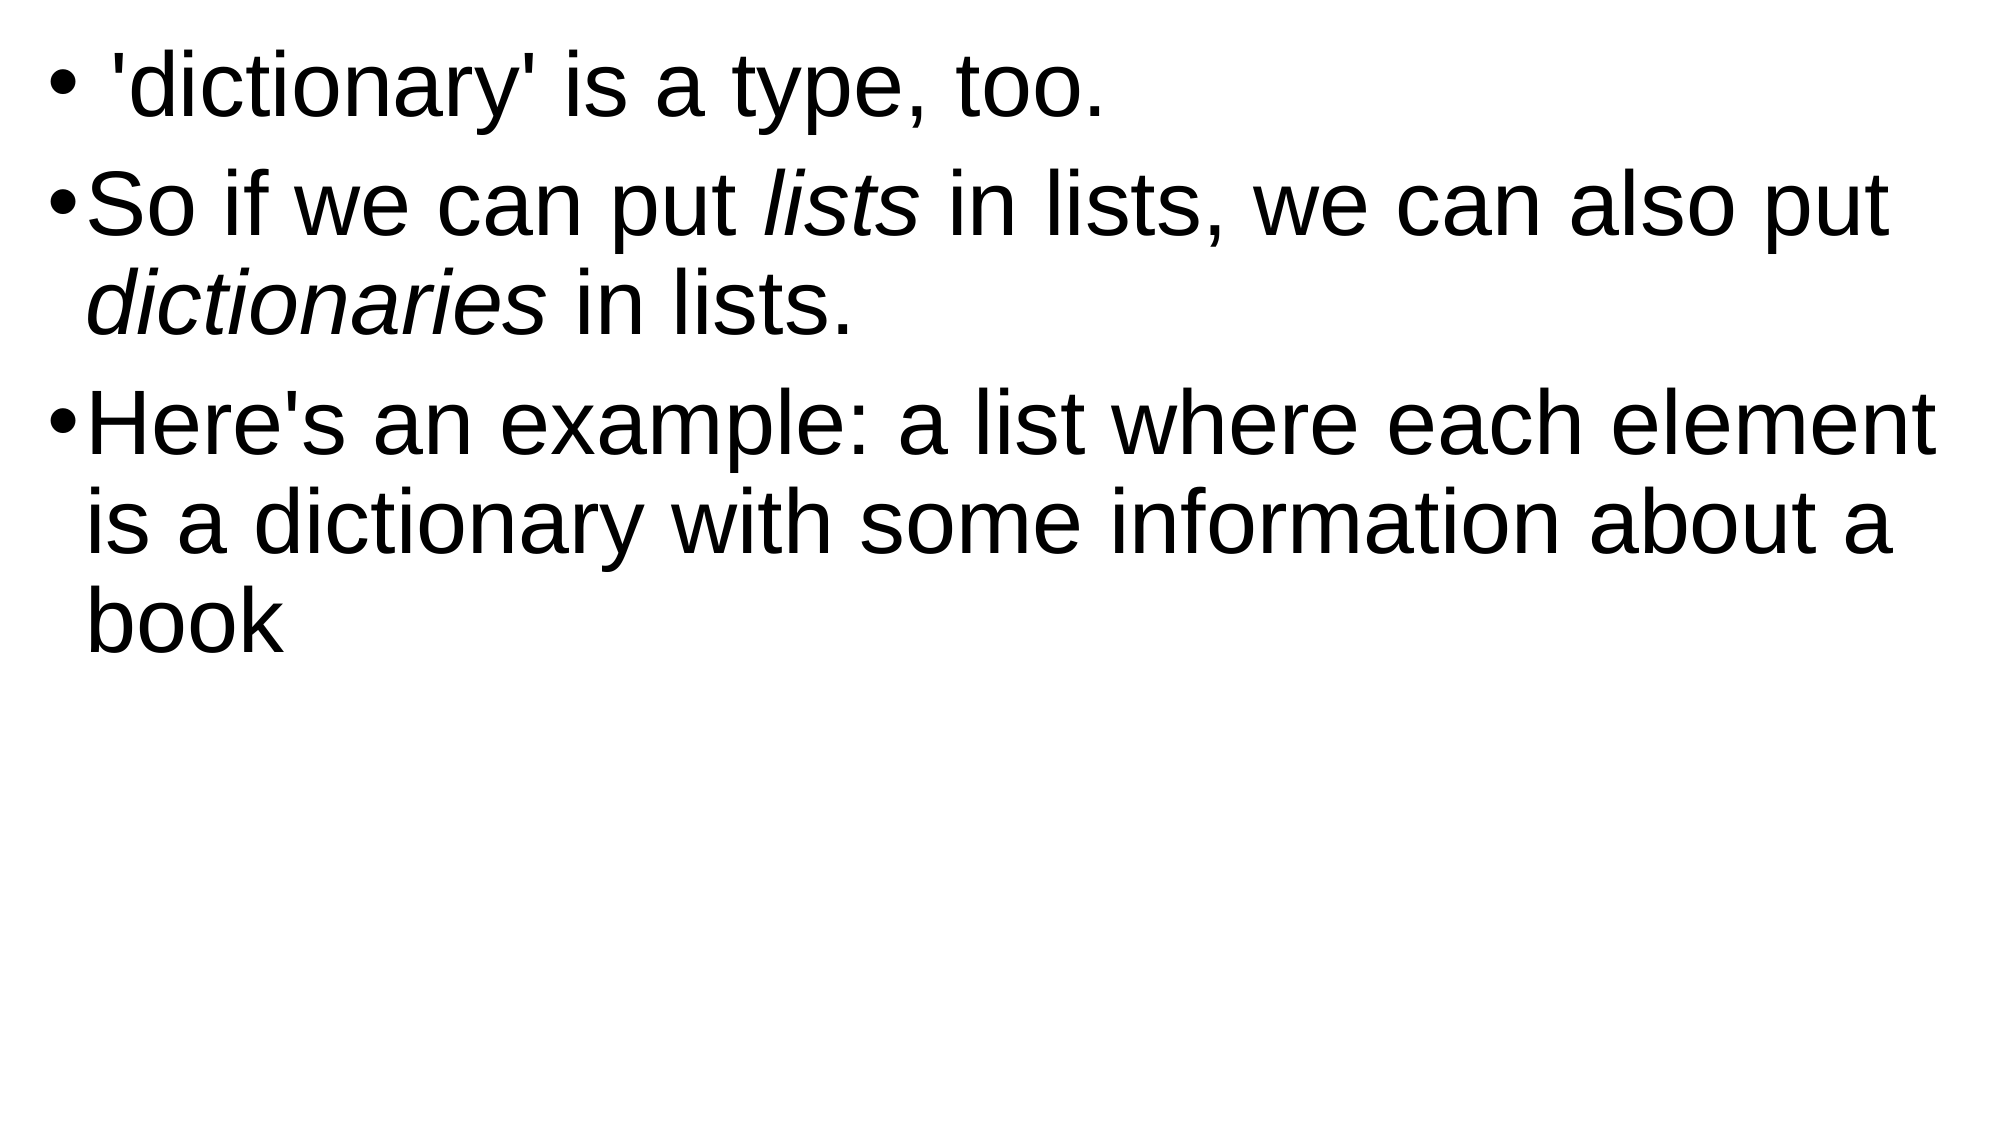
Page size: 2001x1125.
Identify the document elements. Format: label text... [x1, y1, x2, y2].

list 'dictionary' is a type, too. So if we can put lists in lists, we can also put dictionaries in lists. Here's an example: a list where each element is a dictionary with some information about a book [32, 29, 1967, 1091]
